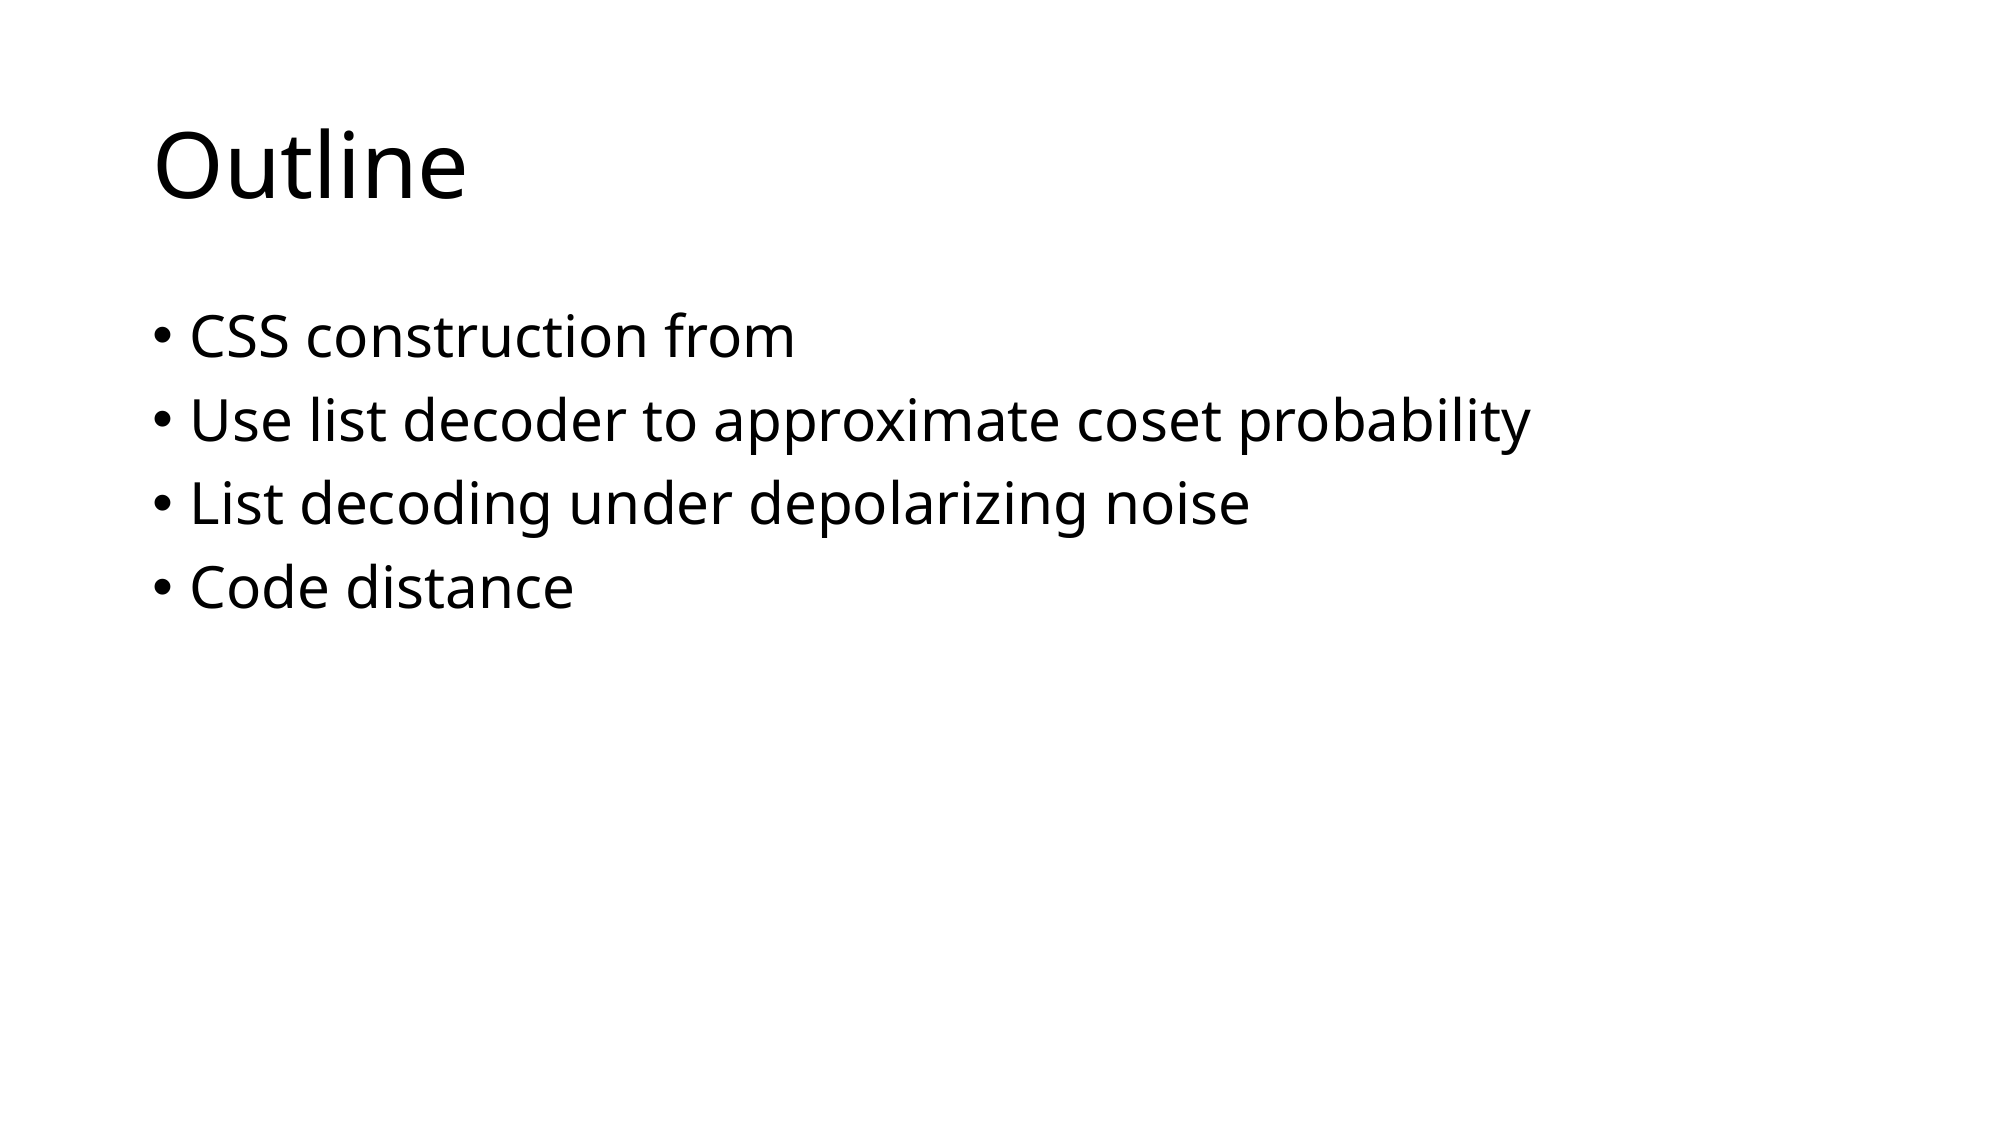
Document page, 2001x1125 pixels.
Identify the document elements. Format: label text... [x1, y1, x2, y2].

title Outline [137, 59, 1863, 278]
